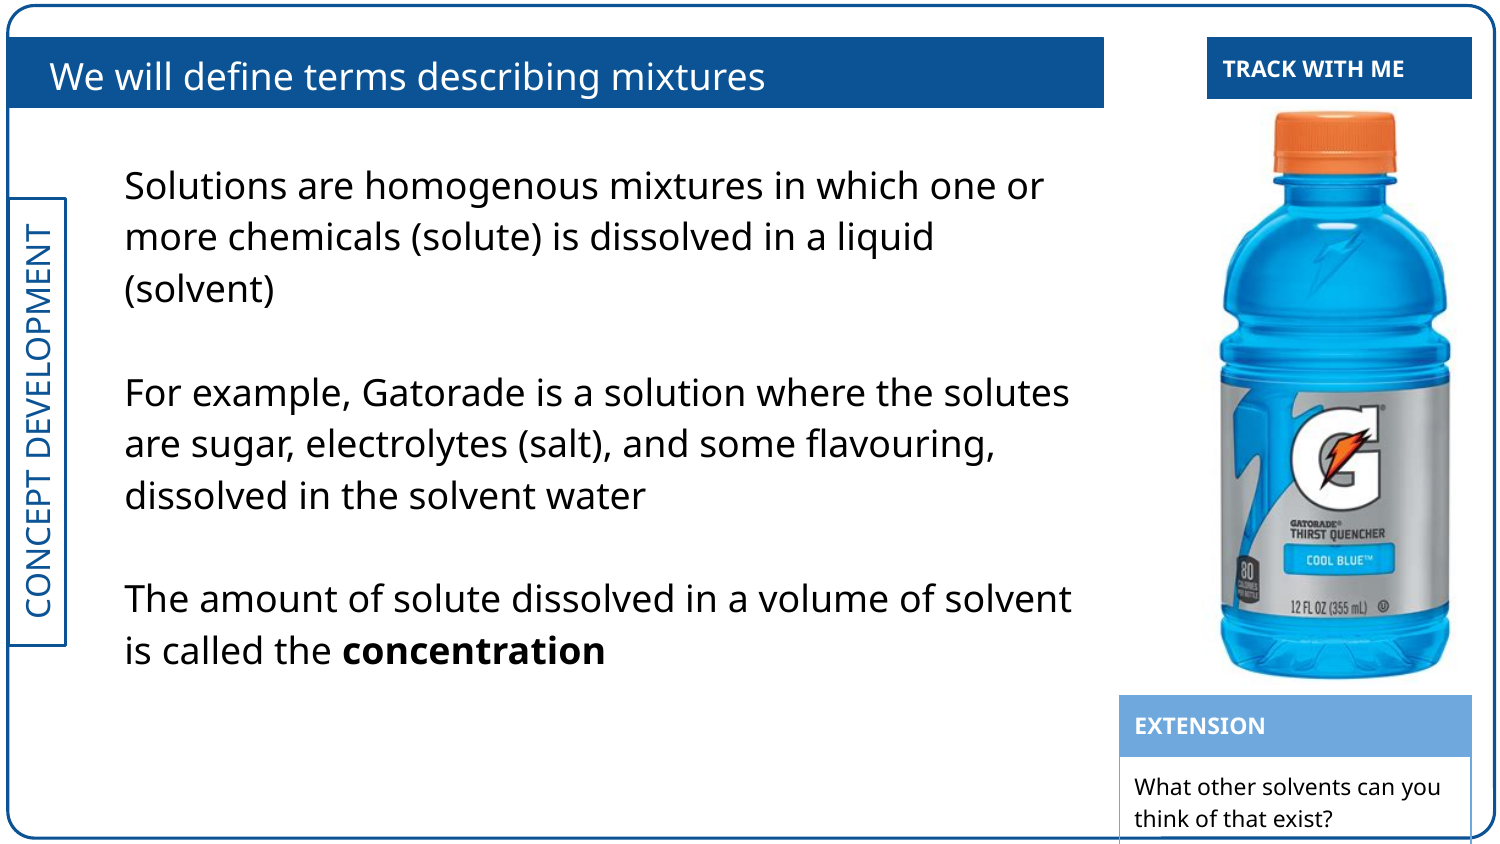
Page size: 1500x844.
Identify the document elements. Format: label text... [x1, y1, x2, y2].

list Solutions are homogenous mixtures in which one or more chemicals (solute) is dissolved in a liquid (solvent) For example, Gatorade is a solution where the solutes are sugar, electrolytes (salt), and some flavouring, dissolved in the solvent water The amount of solute dissolved in a volume of solvent is called the concentration [90, 139, 1104, 807]
table_header EXTENSION [1120, 696, 1470, 756]
table_header TRACK WITH ME [1208, 38, 1470, 98]
table_cell What other solvents can you think of that exist? [1120, 757, 1470, 844]
subtitle We will define terms describing mixtures [15, 43, 1097, 101]
picture [1191, 105, 1487, 685]
